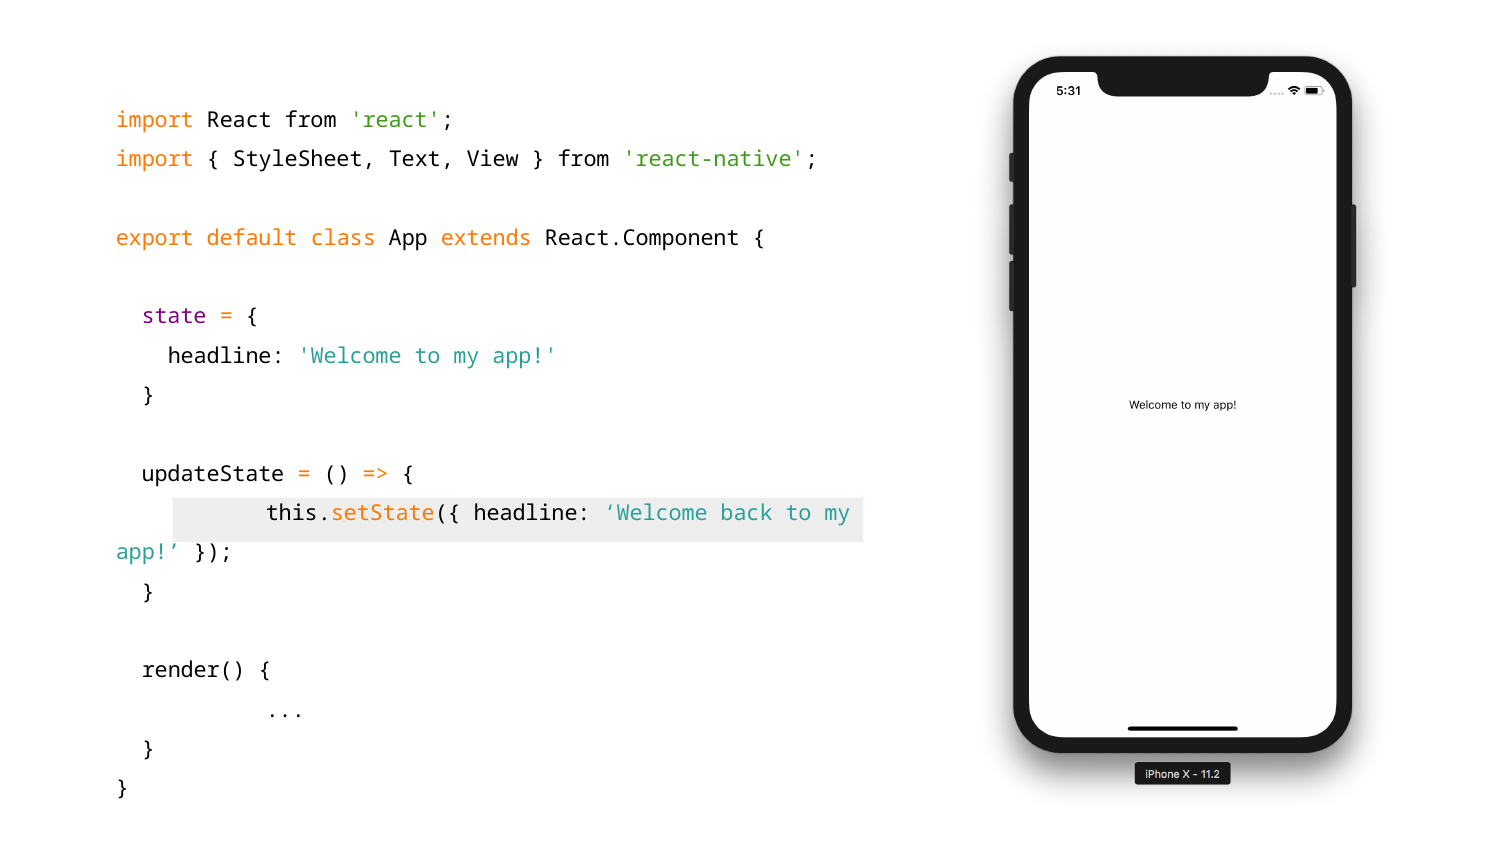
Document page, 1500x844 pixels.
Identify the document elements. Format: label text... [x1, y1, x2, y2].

picture [959, 29, 1406, 820]
text_box import React from 'react'; import { StyleSheet, Text, View } from 'react-native'; export default class App extends React.Component { state = { headline: 'Welcome to my app!' } updateState = () => { this.setState({ headline: ‘Welcome back to my app!’ }); } render() { ... } } [94, 200, 942, 693]
